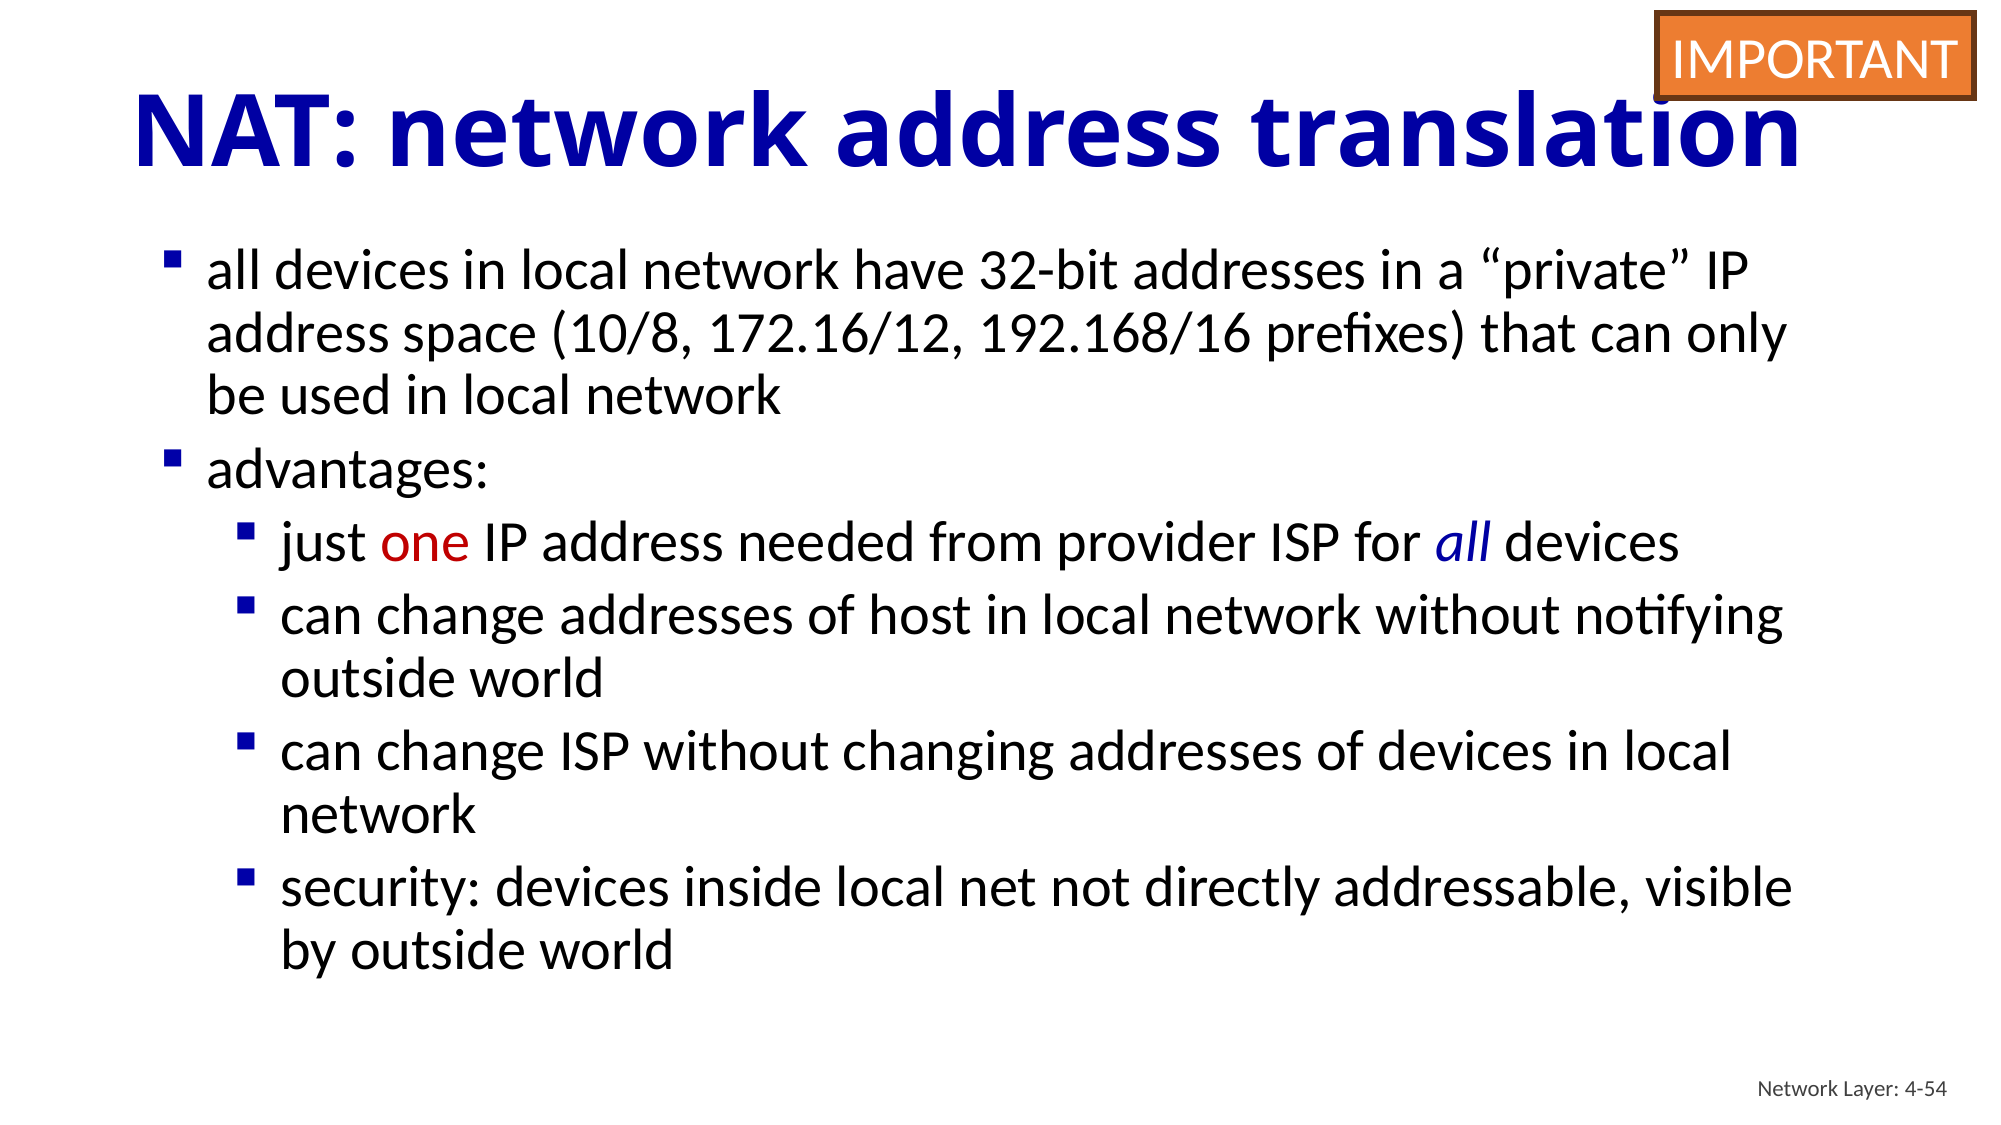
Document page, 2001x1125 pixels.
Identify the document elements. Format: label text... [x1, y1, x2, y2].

slide_number Network Layer: 4-54 [1512, 1056, 1963, 1117]
text_box IMPORTANT [1656, 12, 1975, 99]
title NAT: network address translation [115, 46, 1841, 222]
text_box all devices in local network have 32-bit addresses in a “private” IP address space (10/8, 172.16/12, 192.168/16 prefixes) that can only be used in local network advantages: just one IP address needed from provider ISP for all devices can change addresses of host in local network without notifying outside world can change ISP without changing addresses of devices in local network security: devices inside local net not directly addressable, visible by outside world [77, 231, 1818, 1099]
